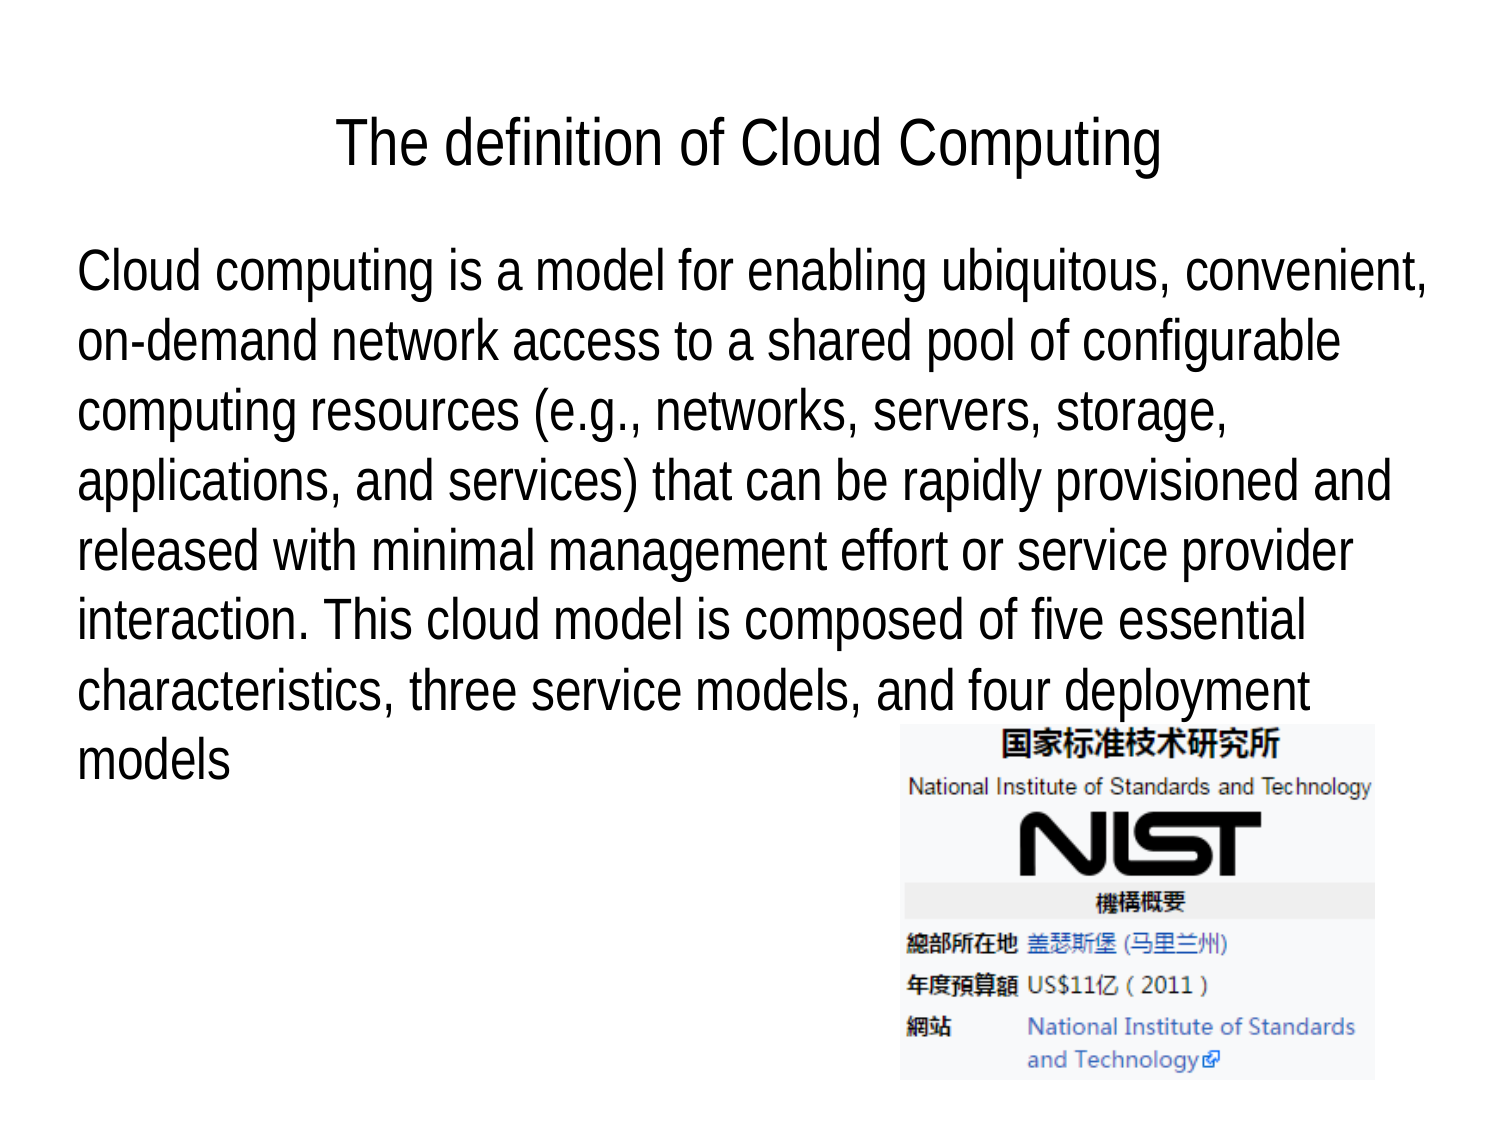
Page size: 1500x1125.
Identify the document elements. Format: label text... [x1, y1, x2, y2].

list Cloud computing is a model for enabling ubiquitous, convenient, on-demand network access to a shared pool of configurable computing resources (e.g., networks, servers, storage, applications, and services) that can be rapidly provisioned and released with minimal management effort or service provider interaction. This cloud model is composed of five essential characteristics, three service models, and four deployment models [62, 224, 1450, 1063]
title The definition of Cloud Computing [75, 45, 1425, 224]
picture [899, 724, 1376, 1080]
